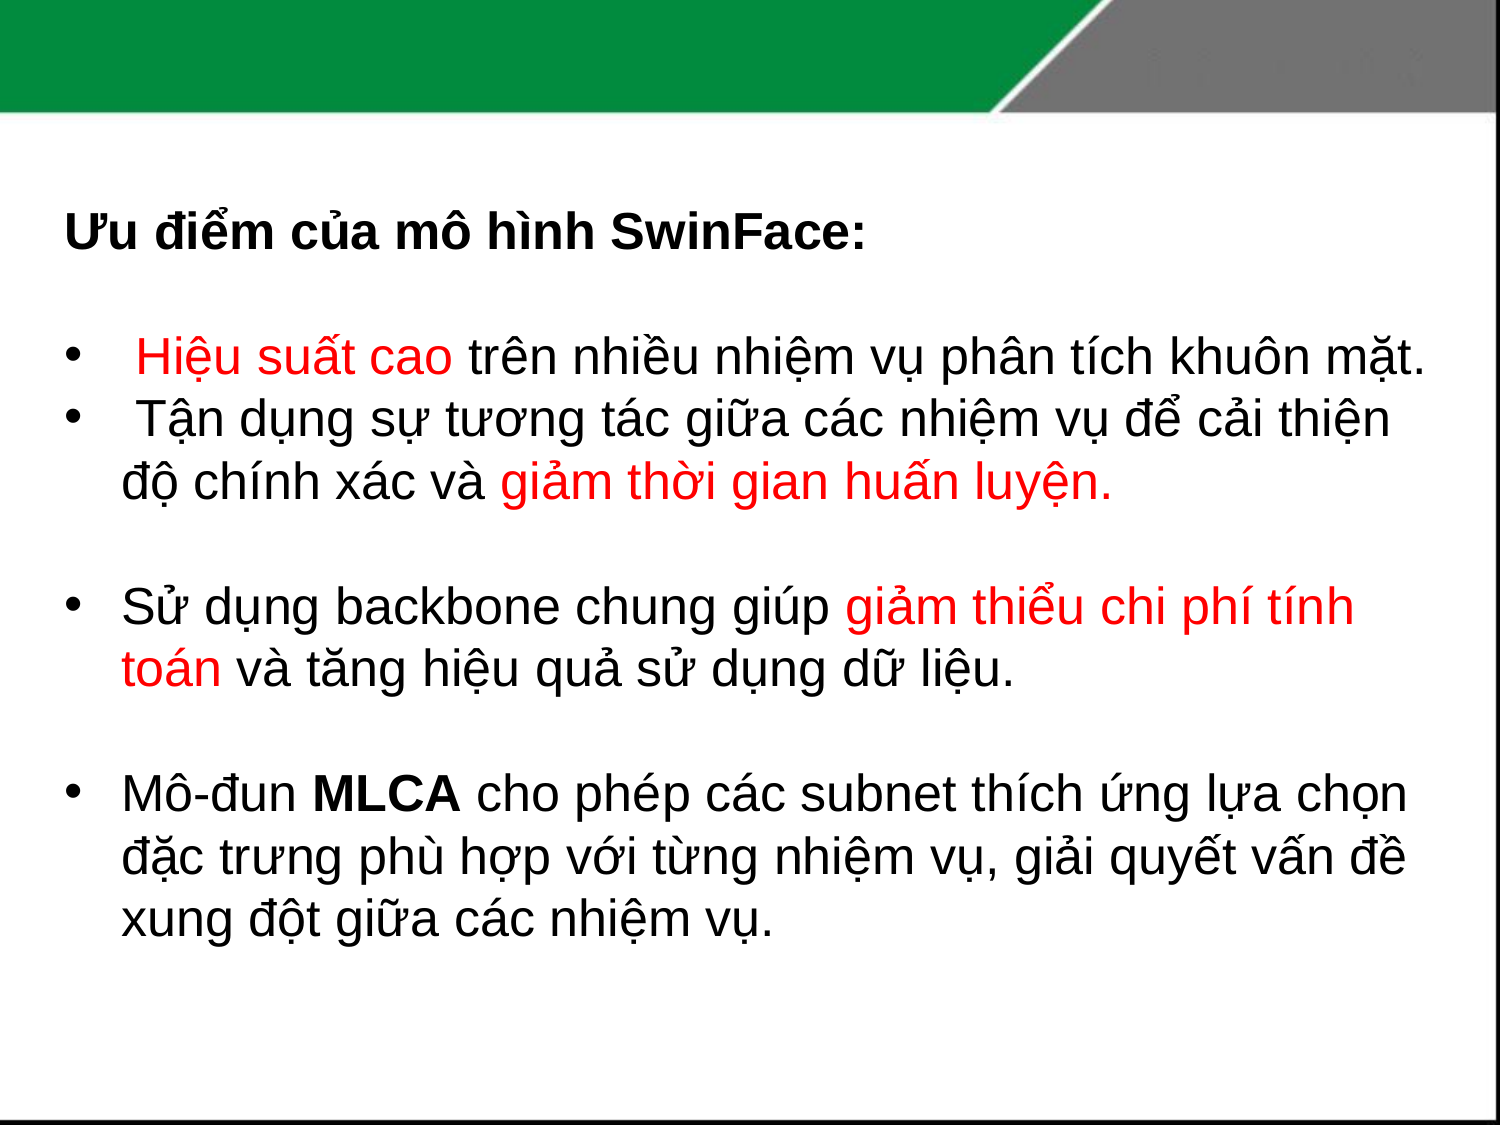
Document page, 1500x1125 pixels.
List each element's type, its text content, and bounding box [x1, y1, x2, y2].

picture [0, 0, 1500, 1125]
text_box Ưu điểm của mô hình SwinFace: Hiệu suất cao trên nhiều nhiệm vụ phân tích khuôn mặt. Tận dụng sự tương tác giữa các nhiệm vụ để cải thiện độ chính xác và giảm thời gian huấn luyện. Sử dụng backbone chung giúp giảm thiểu chi phí tính toán và tăng hiệu quả sử dụng dữ liệu. Mô-đun MLCA cho phép các subnet thích ứng lựa chọn đặc trưng phù hợp với từng nhiệm vụ, giải quyết vấn đề xung đột giữa các nhiệm vụ. [50, 189, 1450, 955]
